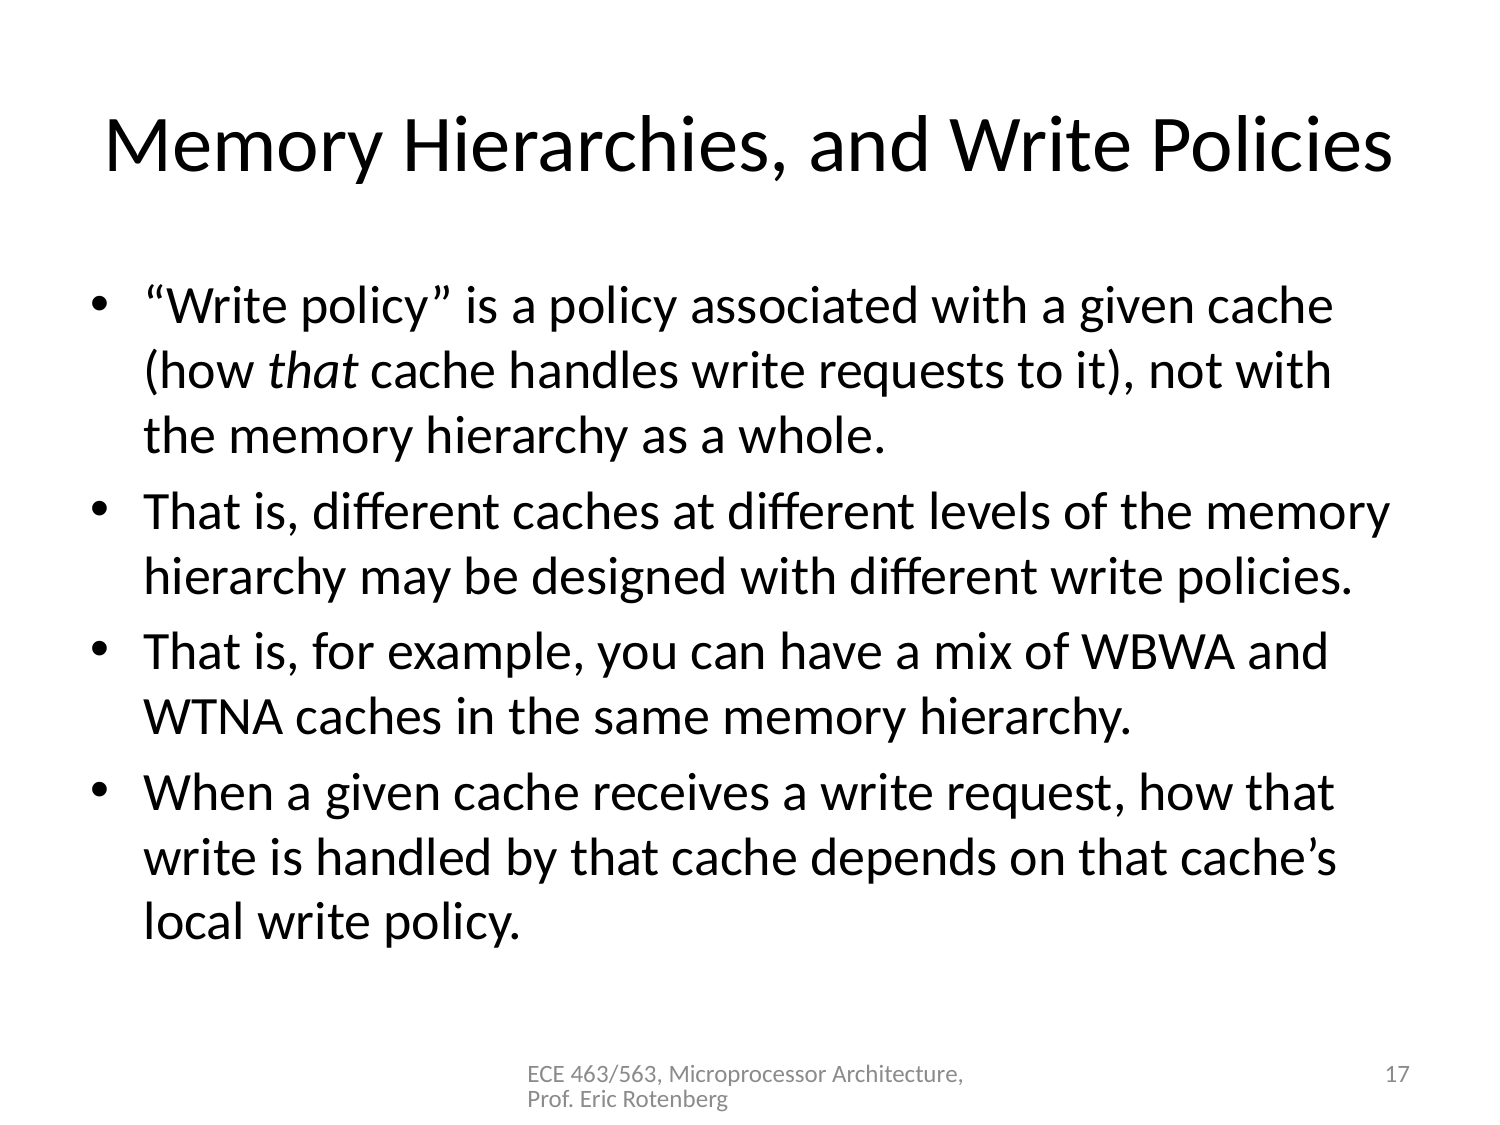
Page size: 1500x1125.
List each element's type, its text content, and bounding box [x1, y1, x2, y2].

footer ECE 463/563, Microprocessor Architecture, Prof. Eric Rotenberg [512, 1042, 988, 1103]
list “Write policy” is a policy associated with a given cache (how that cache handles write requests to it), not with the memory hierarchy as a whole. That is, different caches at different levels of the memory hierarchy may be designed with different write policies. That is, for example, you can have a mix of WBWA and WTNA caches in the same memory hierarchy. When a given cache receives a write request, how that write is handled by that cache depends on that cache’s local write policy. [75, 262, 1425, 1005]
slide_number 17 [1074, 1042, 1425, 1103]
title Memory Hierarchies, and Write Policies [75, 45, 1425, 233]
